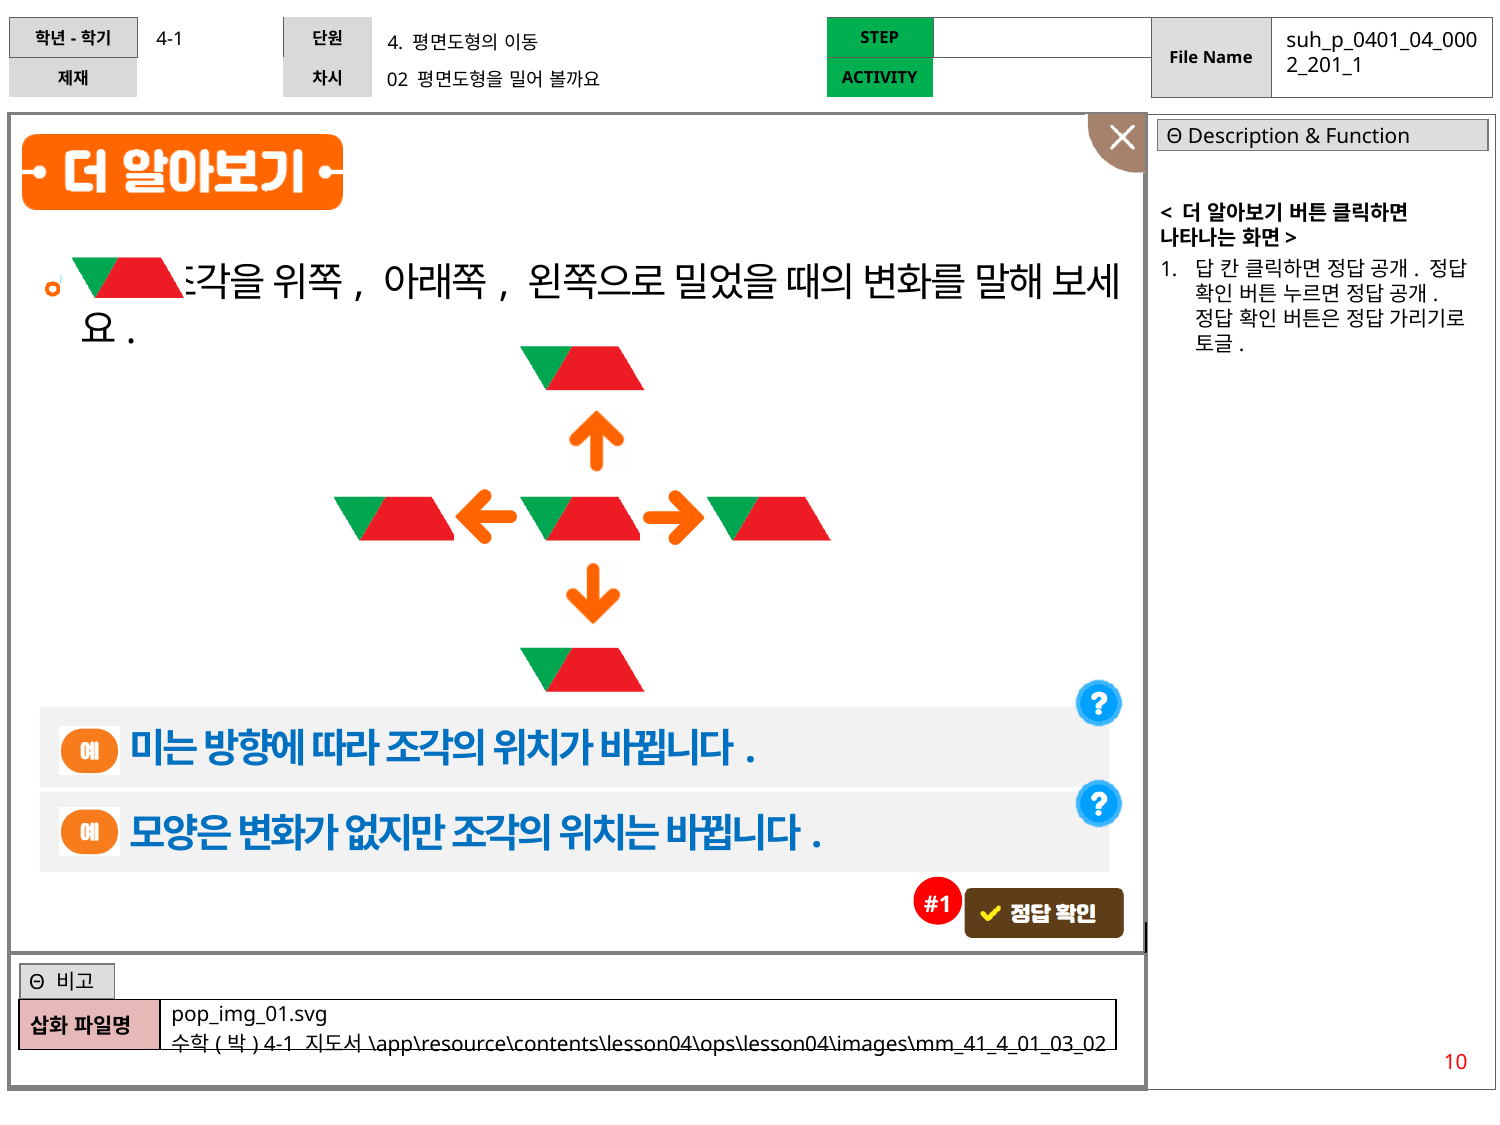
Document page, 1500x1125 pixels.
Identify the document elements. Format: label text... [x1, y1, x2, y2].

text_box suh_p_0401_04_0002_201_1 [1271, 18, 1500, 84]
text_box 모양은 변화가 없지만 조각의 위치는 바뀝니다. [39, 791, 1110, 873]
picture [1084, 113, 1145, 173]
text_box [8, 111, 1146, 954]
table_header 삽화 파일명 [20, 1000, 159, 1049]
picture [963, 885, 1126, 940]
text_box 미는 방향에 따라 조각의 위치가 바뀝니다. [39, 706, 1110, 788]
picture [22, 134, 343, 210]
picture [42, 245, 186, 305]
text_box < 더 알아보기 버튼 클릭하면 나타나는 화면> 답 칸 클릭하면 정답 공개. 정답 확인 버튼 누르면 정답 공개. 정답 확인 버튼은 정답 가리기로 토글. [1145, 160, 1500, 395]
text_box 4. 평면도형의 이동 [372, 23, 828, 48]
table_header Θ Description & Function [1158, 120, 1487, 150]
text_box 조각을 위쪽, 아래쪽, 왼쪽으로 밀었을 때의 변화를 말해 보세요. [65, 249, 1134, 360]
text_box #1 [911, 874, 961, 927]
picture [58, 726, 120, 776]
picture [58, 806, 120, 856]
text_box 02 평면도형을 밀어 볼까요 [372, 60, 821, 96]
text_box 4-1 [141, 18, 284, 55]
picture [291, 313, 863, 698]
picture [1068, 774, 1129, 834]
picture [1068, 674, 1129, 733]
table_header pop_img_01.svg 수학(박) 4-1 지도서\app\resource\contents\lesson04\ops\lesson04\images\mm_41_4_01_03_02 [161, 1000, 1115, 1049]
